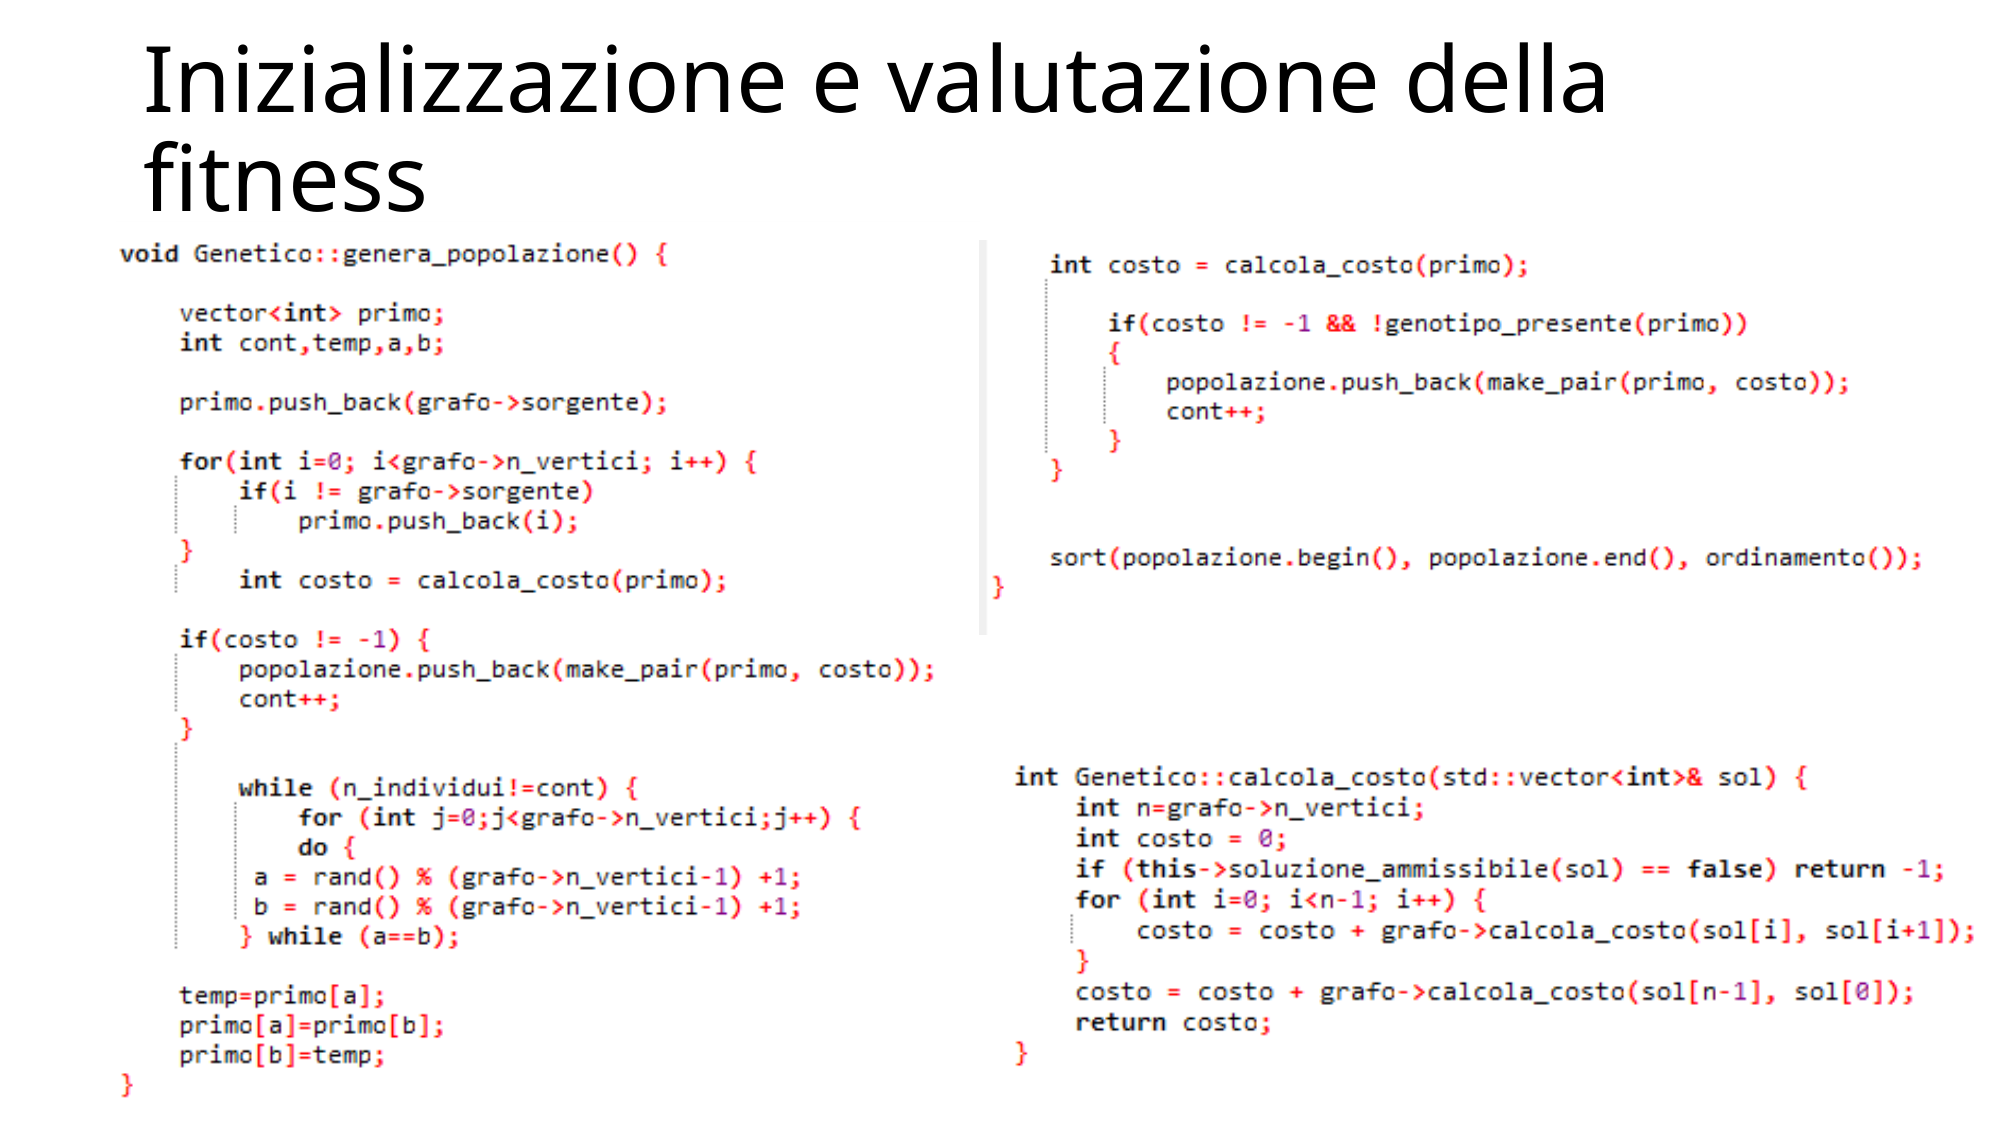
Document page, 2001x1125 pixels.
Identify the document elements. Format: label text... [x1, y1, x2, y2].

picture [979, 240, 1977, 635]
title Inizializzazione e valutazione della fitness [128, 23, 1854, 240]
picture [1010, 751, 2000, 1088]
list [116, 220, 980, 1125]
